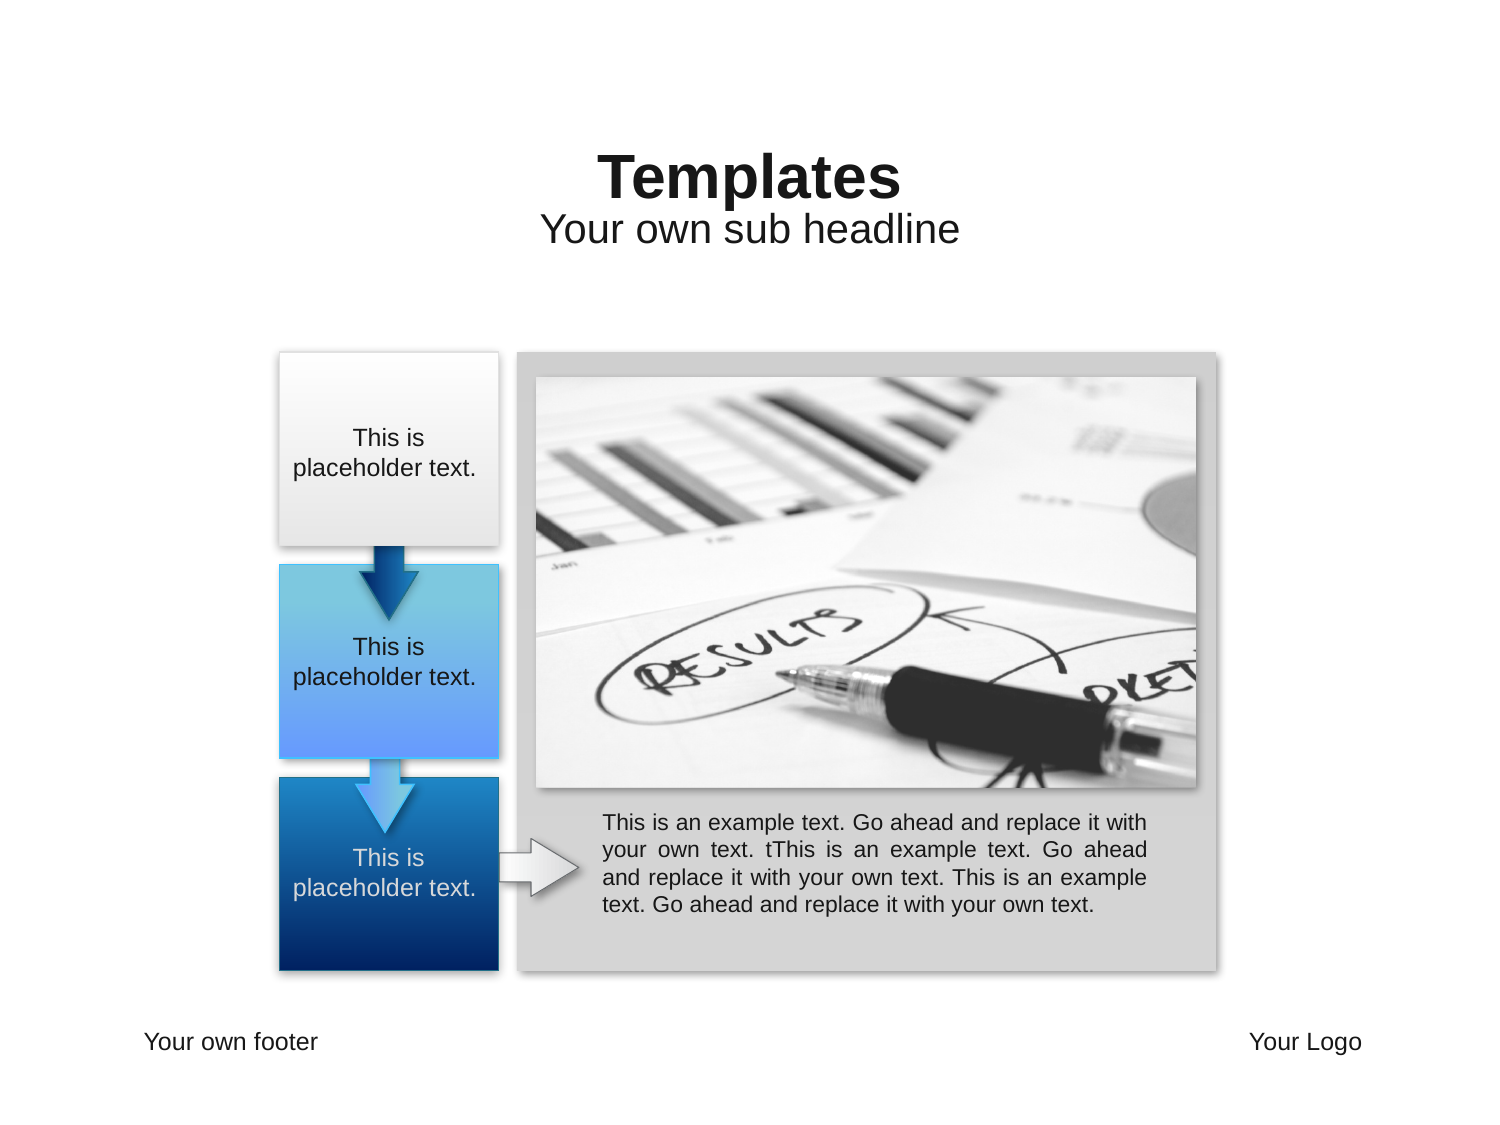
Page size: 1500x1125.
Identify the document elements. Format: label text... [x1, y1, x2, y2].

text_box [277, 351, 500, 972]
text_box Templates [530, 127, 970, 227]
text_box Your Logo [1110, 1010, 1363, 1070]
text_box Your own sub headline [352, 222, 1149, 282]
text_box Your own footer [143, 1010, 396, 1070]
text_box [506, 852, 511, 883]
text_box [516, 352, 1217, 972]
